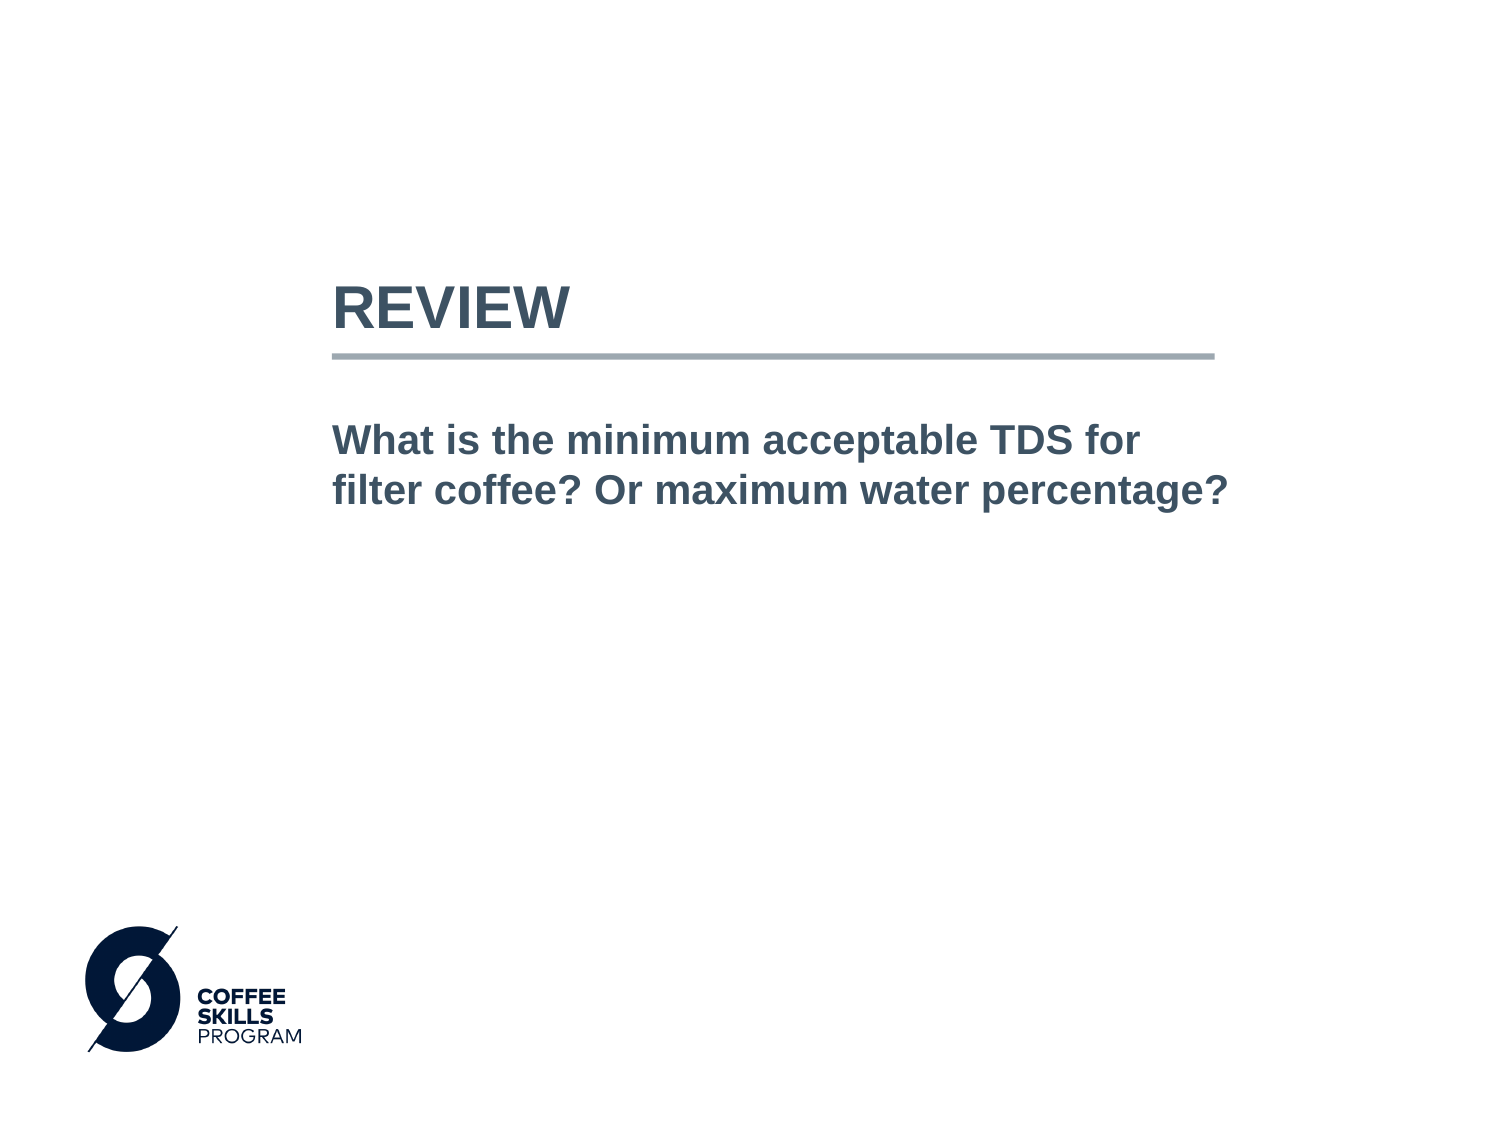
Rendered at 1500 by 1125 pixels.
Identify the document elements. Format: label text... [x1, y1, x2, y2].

picture [62, 907, 313, 1068]
text_box REVIEW What is the minimum acceptable TDS for filter coffee? Or maximum water percentage? [317, 260, 1247, 964]
